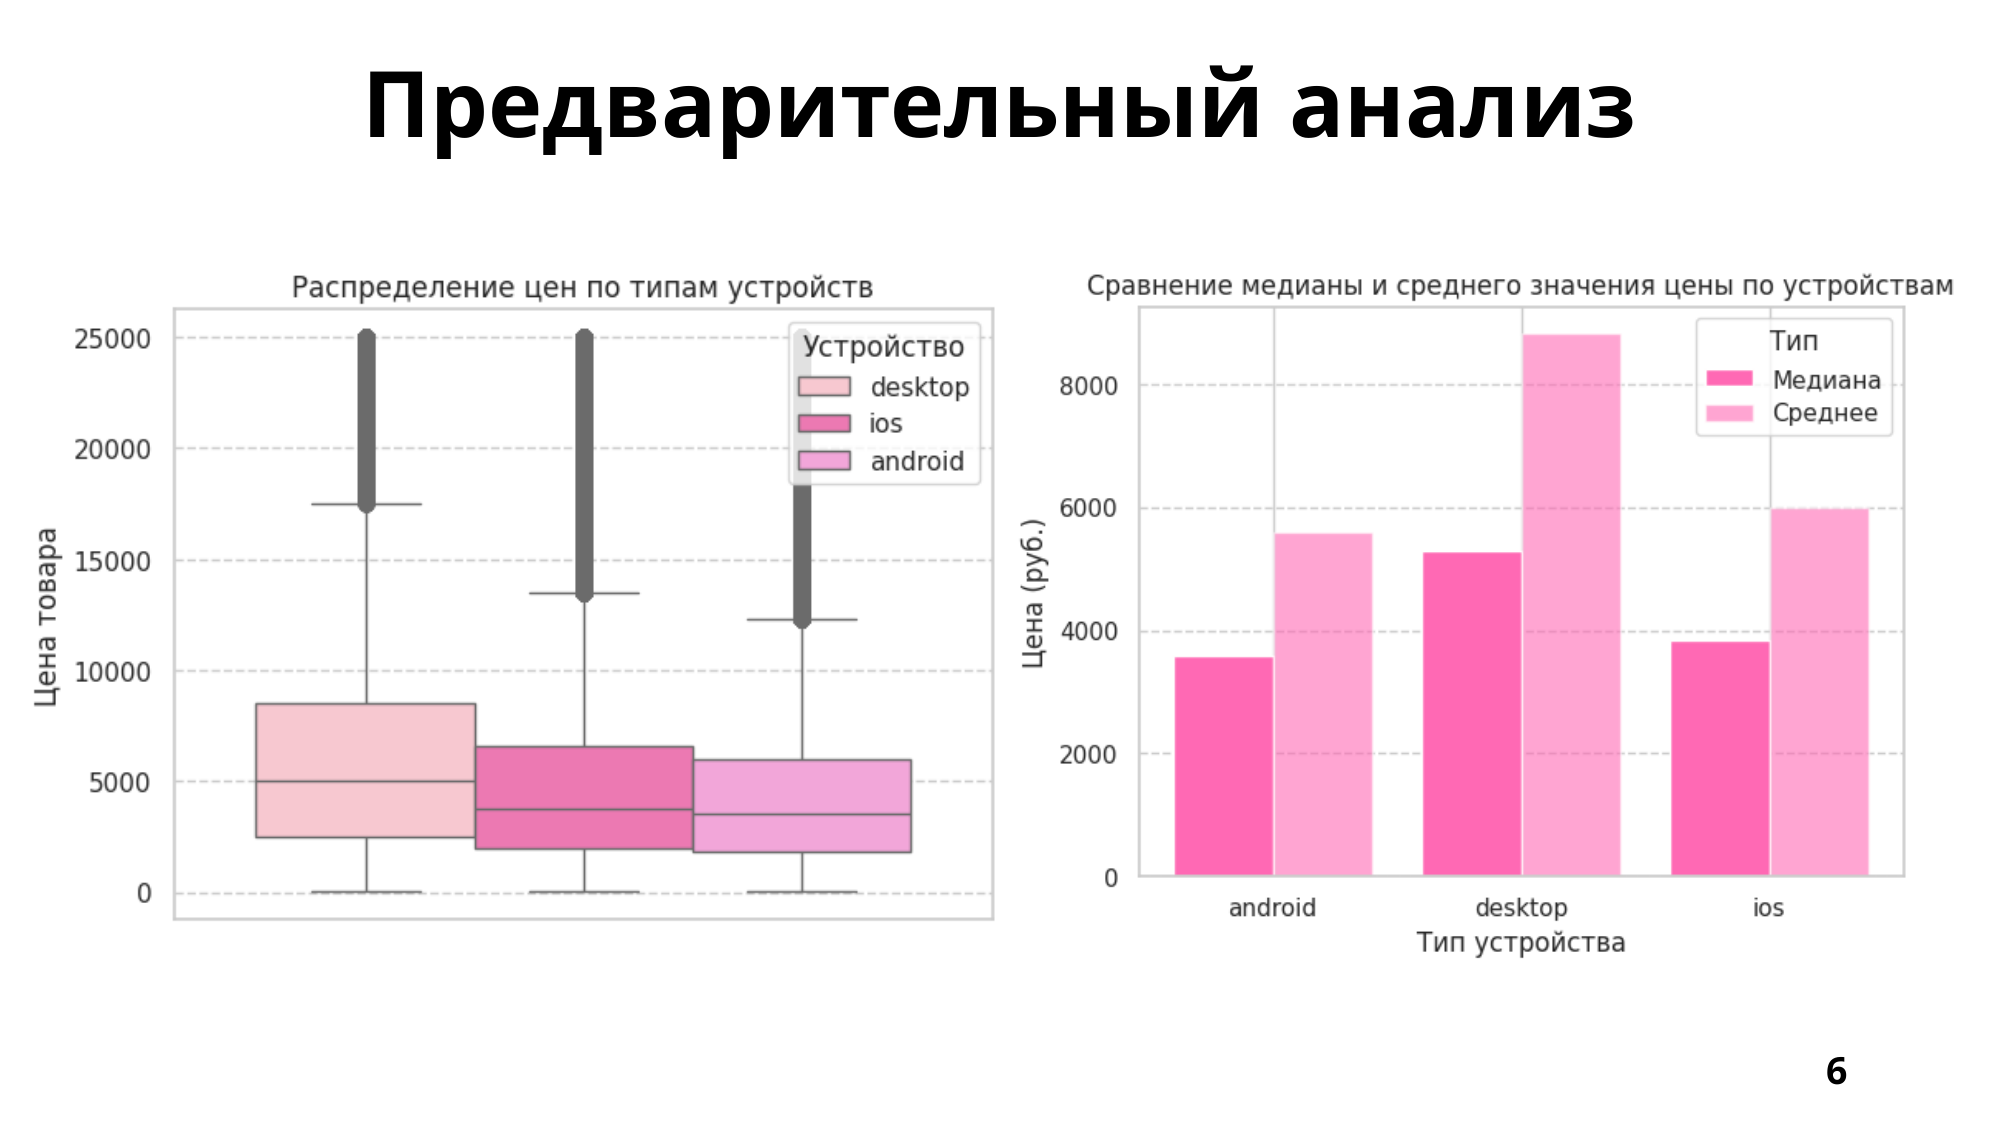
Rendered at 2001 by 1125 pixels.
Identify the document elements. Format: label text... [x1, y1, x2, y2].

picture [18, 258, 1969, 972]
text_box Предварительный анализ [347, 38, 1653, 164]
slide_number 6 [1412, 1042, 1863, 1103]
